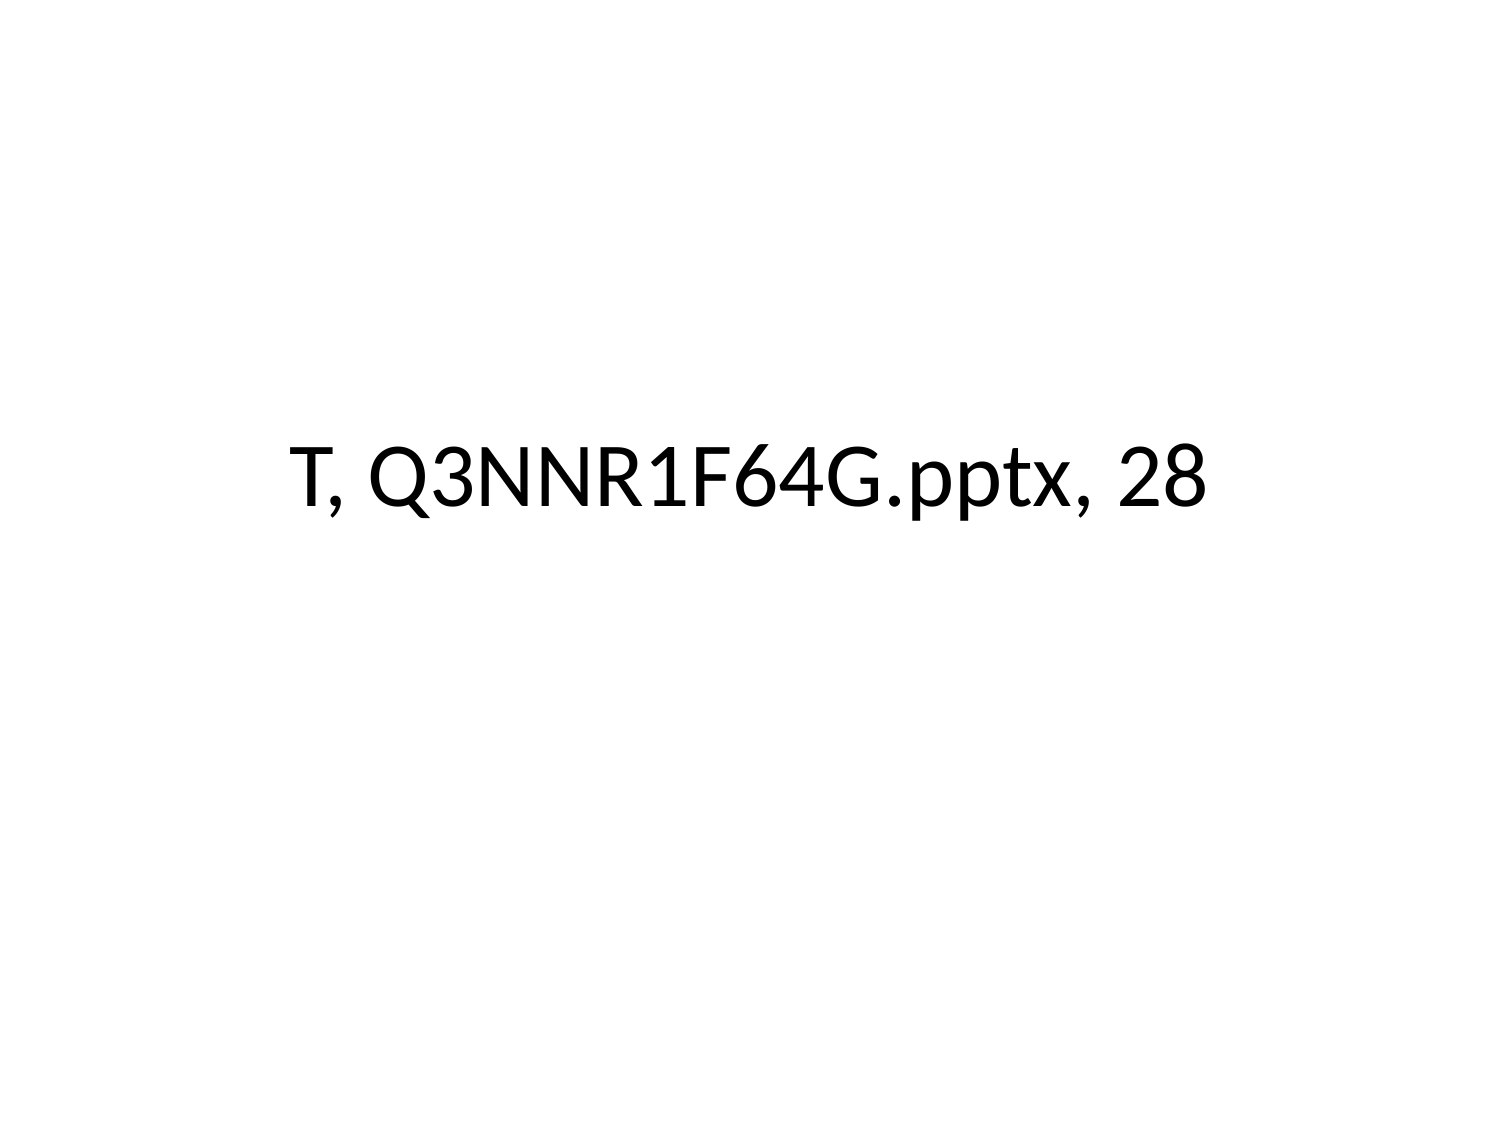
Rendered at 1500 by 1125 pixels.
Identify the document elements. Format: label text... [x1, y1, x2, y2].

title T, Q3NNR1F64G.pptx, 28 [112, 349, 1388, 591]
